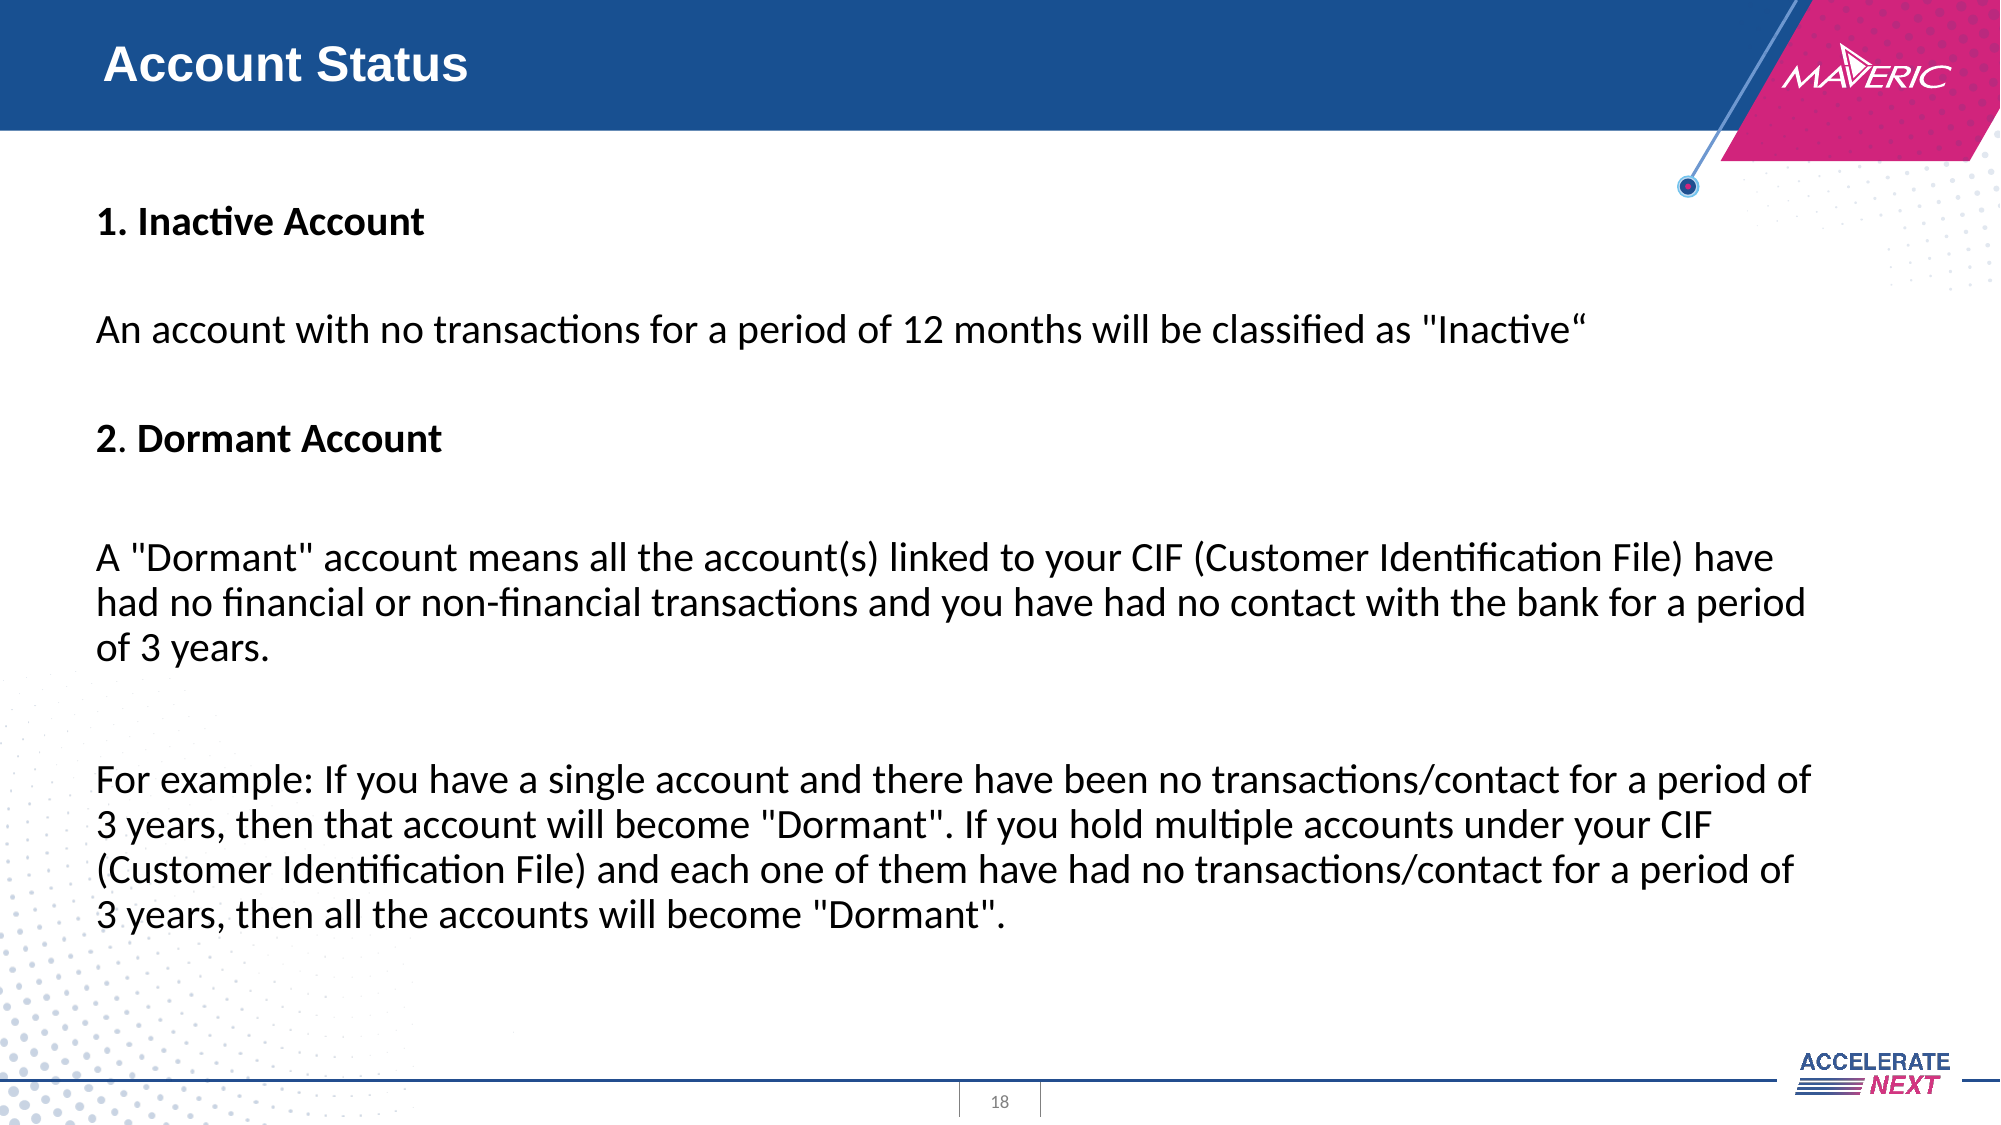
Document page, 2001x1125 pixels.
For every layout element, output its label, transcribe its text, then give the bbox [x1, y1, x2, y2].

slide_number 18 [959, 1083, 1041, 1119]
list 1. Inactive Account An account with no transactions for a period of 12 months will be classified as "Inactive“ 2. Dormant Account A "Dormant" account means all the account(s) linked to your CIF (Customer Identification File) have had no financial or non-financial transactions and you have had no contact with the bank for a period of 3 years. For example: If you have a single account and there have been no transactions/contact for a period of 3 years, then that account will become "Dormant". If you hold multiple accounts under your CIF (Customer Identification File) and each one of them have had no transactions/contact for a period of 3 years, then all the accounts will become "Dormant". [80, 186, 1839, 969]
picture [1791, 1051, 1953, 1097]
title Account Status [87, 30, 1678, 102]
picture [0, 671, 514, 1125]
